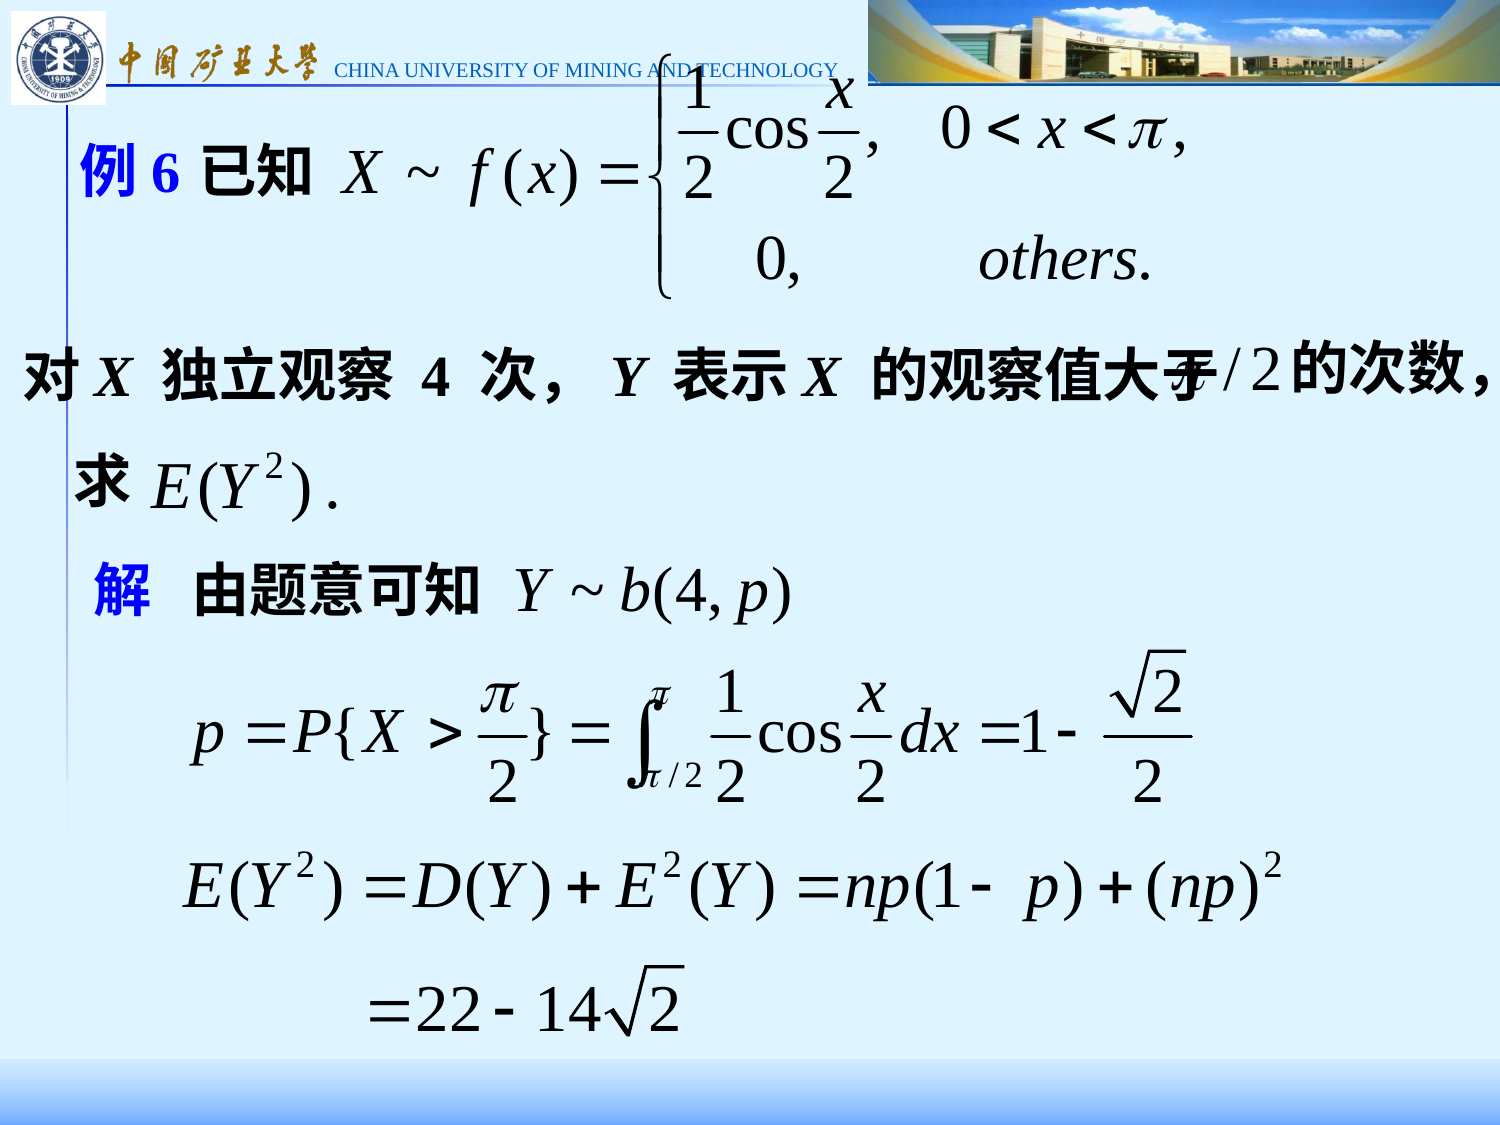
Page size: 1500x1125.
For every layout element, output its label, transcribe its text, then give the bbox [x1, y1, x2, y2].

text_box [181, 642, 1197, 808]
text_box 解 由题意可知 [78, 545, 498, 631]
picture [11, 11, 106, 105]
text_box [359, 959, 691, 1044]
picture [868, 0, 1500, 48]
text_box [177, 842, 1288, 930]
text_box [512, 560, 798, 633]
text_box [58, 48, 1500, 531]
